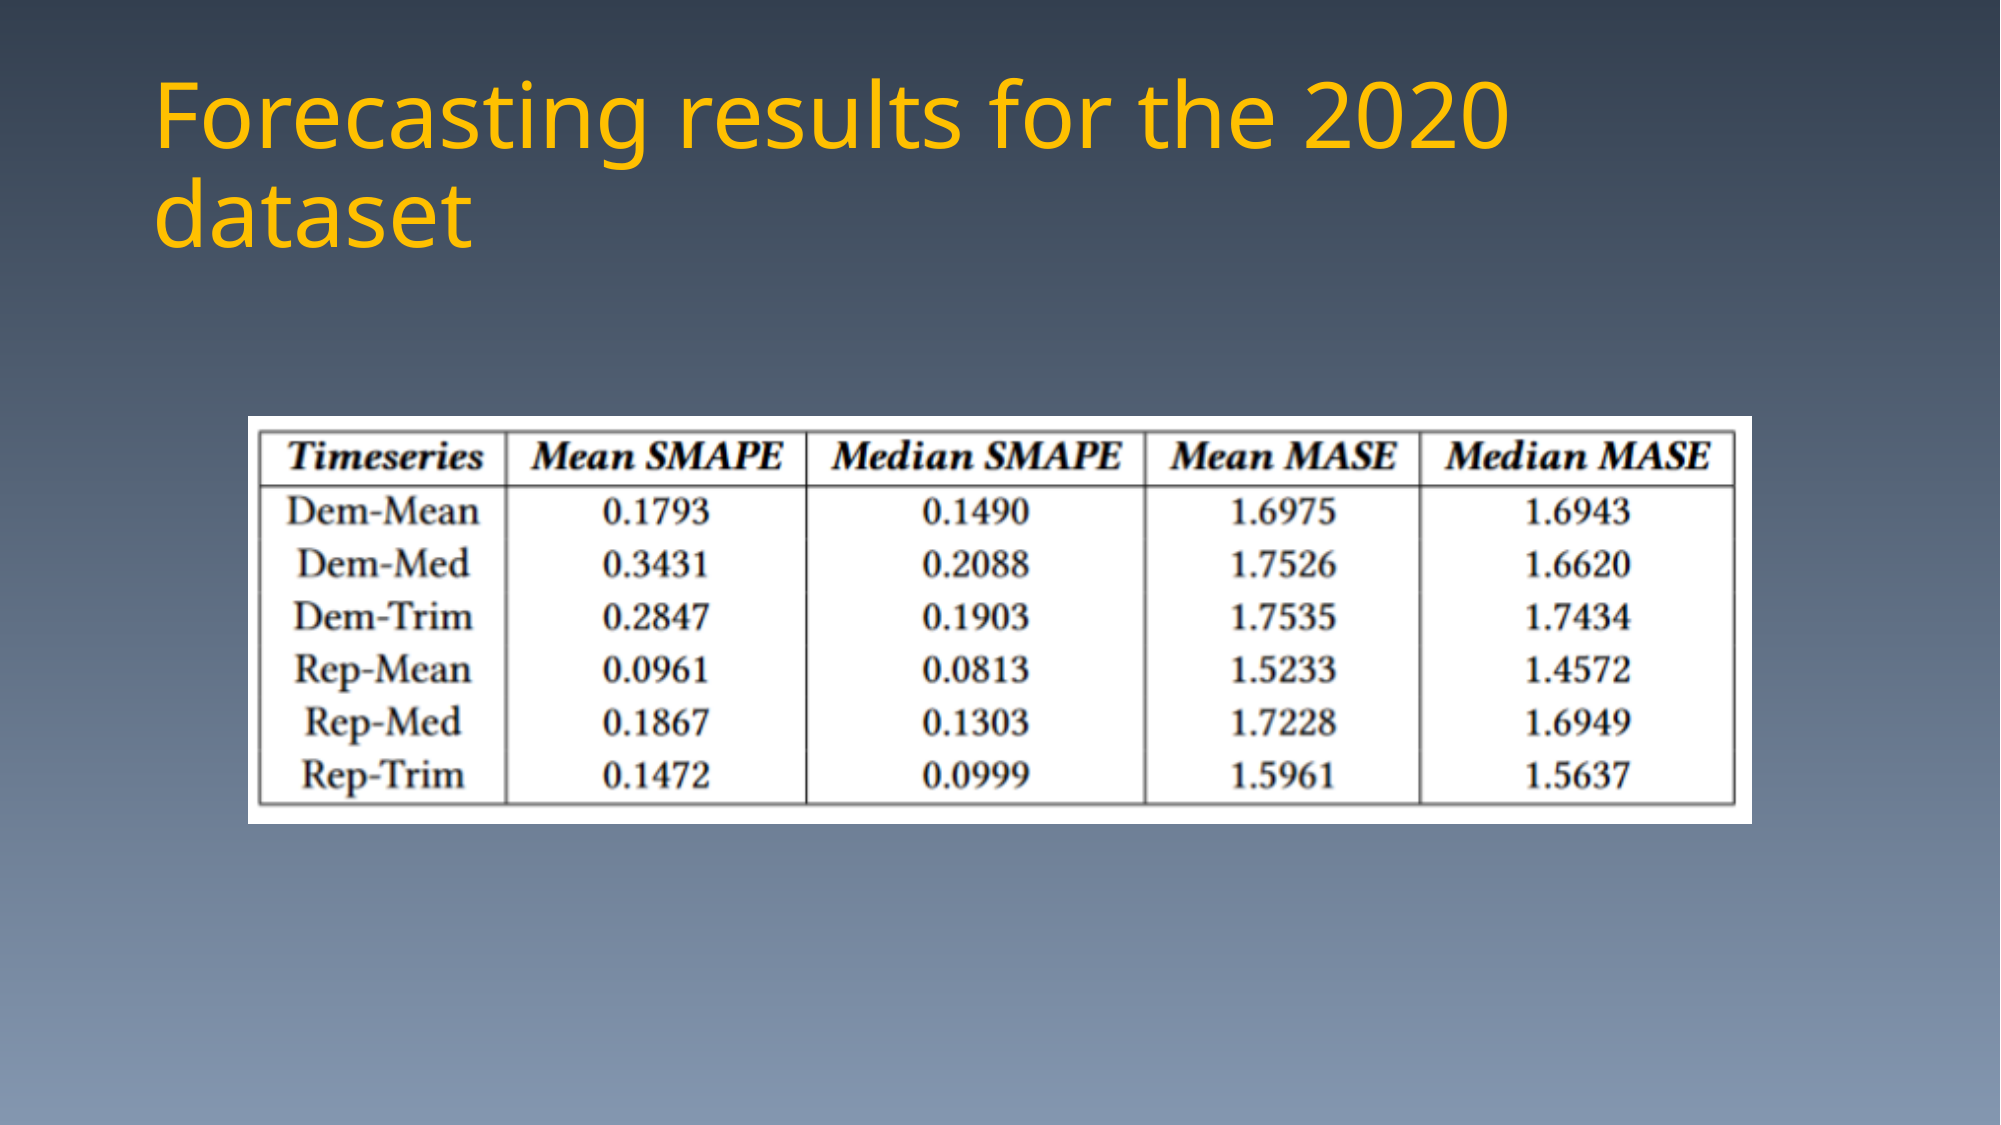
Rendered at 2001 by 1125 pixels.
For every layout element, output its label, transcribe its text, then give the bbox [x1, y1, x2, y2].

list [248, 416, 1752, 824]
title Forecasting results for the 2020 dataset [137, 59, 1863, 278]
